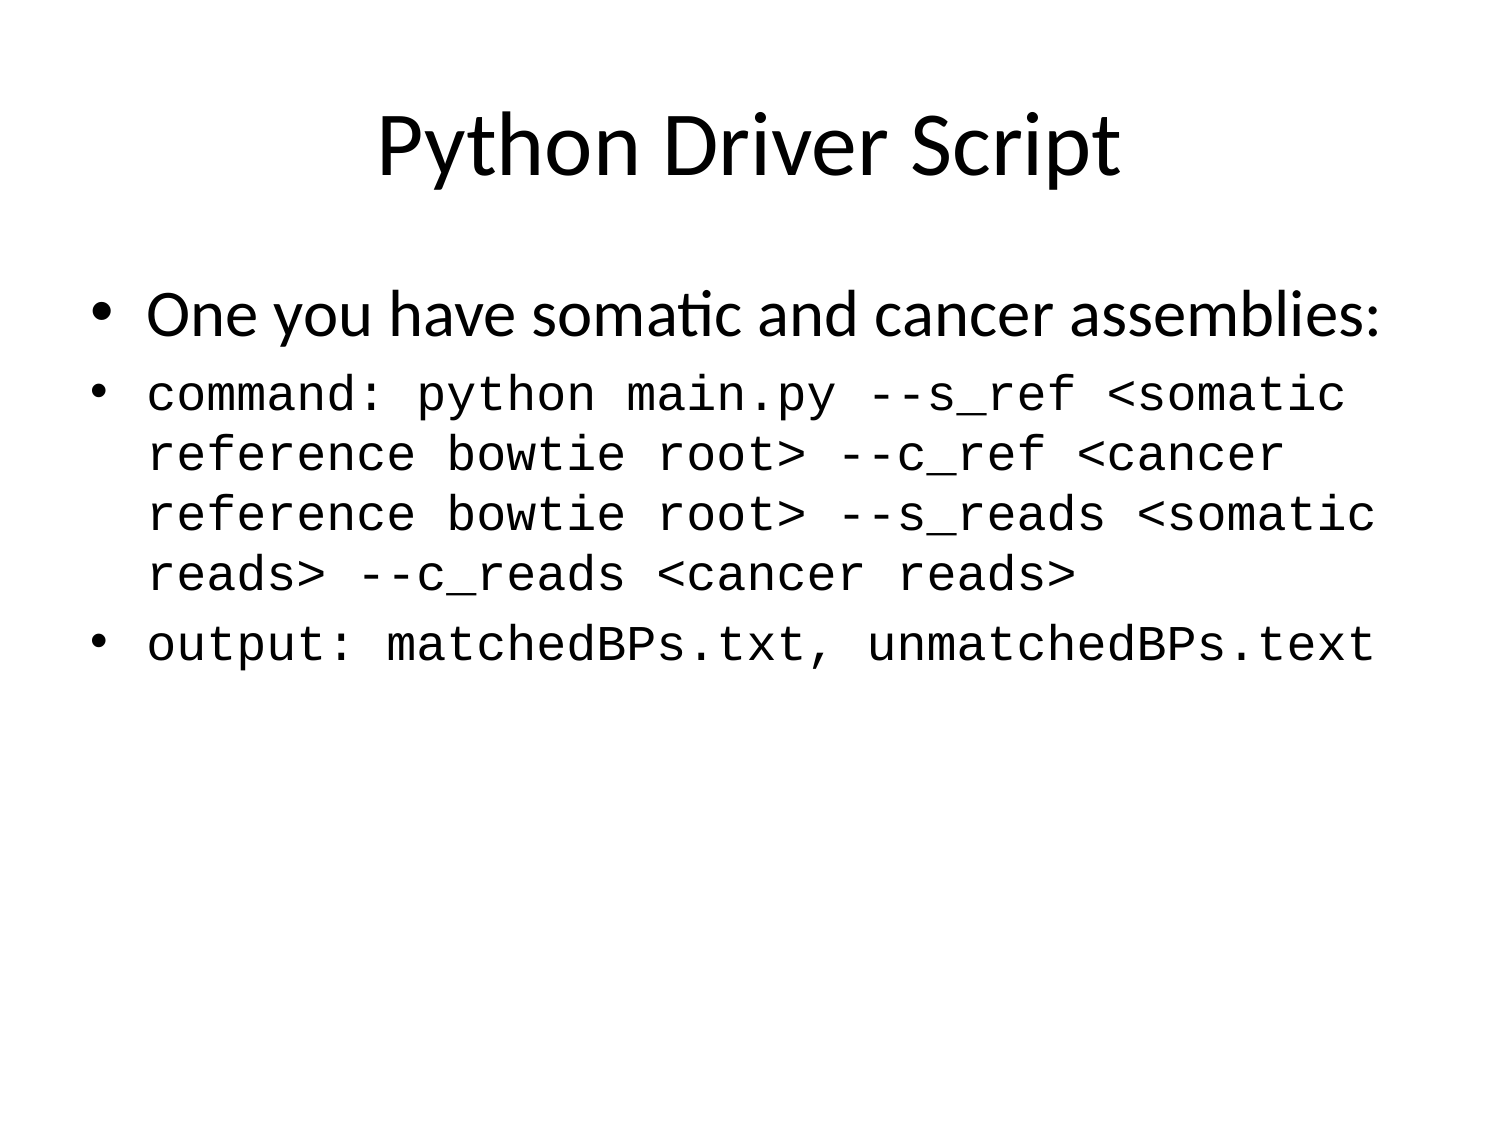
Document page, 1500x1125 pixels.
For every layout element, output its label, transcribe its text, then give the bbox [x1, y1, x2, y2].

list One you have somatic and cancer assemblies: command: python main.py --s_ref <somatic reference bowtie root> --c_ref <cancer reference bowtie root> --s_reads <somatic reads> --c_reads <cancer reads> output: matchedBPs.txt, unmatchedBPs.text [75, 262, 1425, 1005]
title Python Driver Script [75, 45, 1425, 233]
